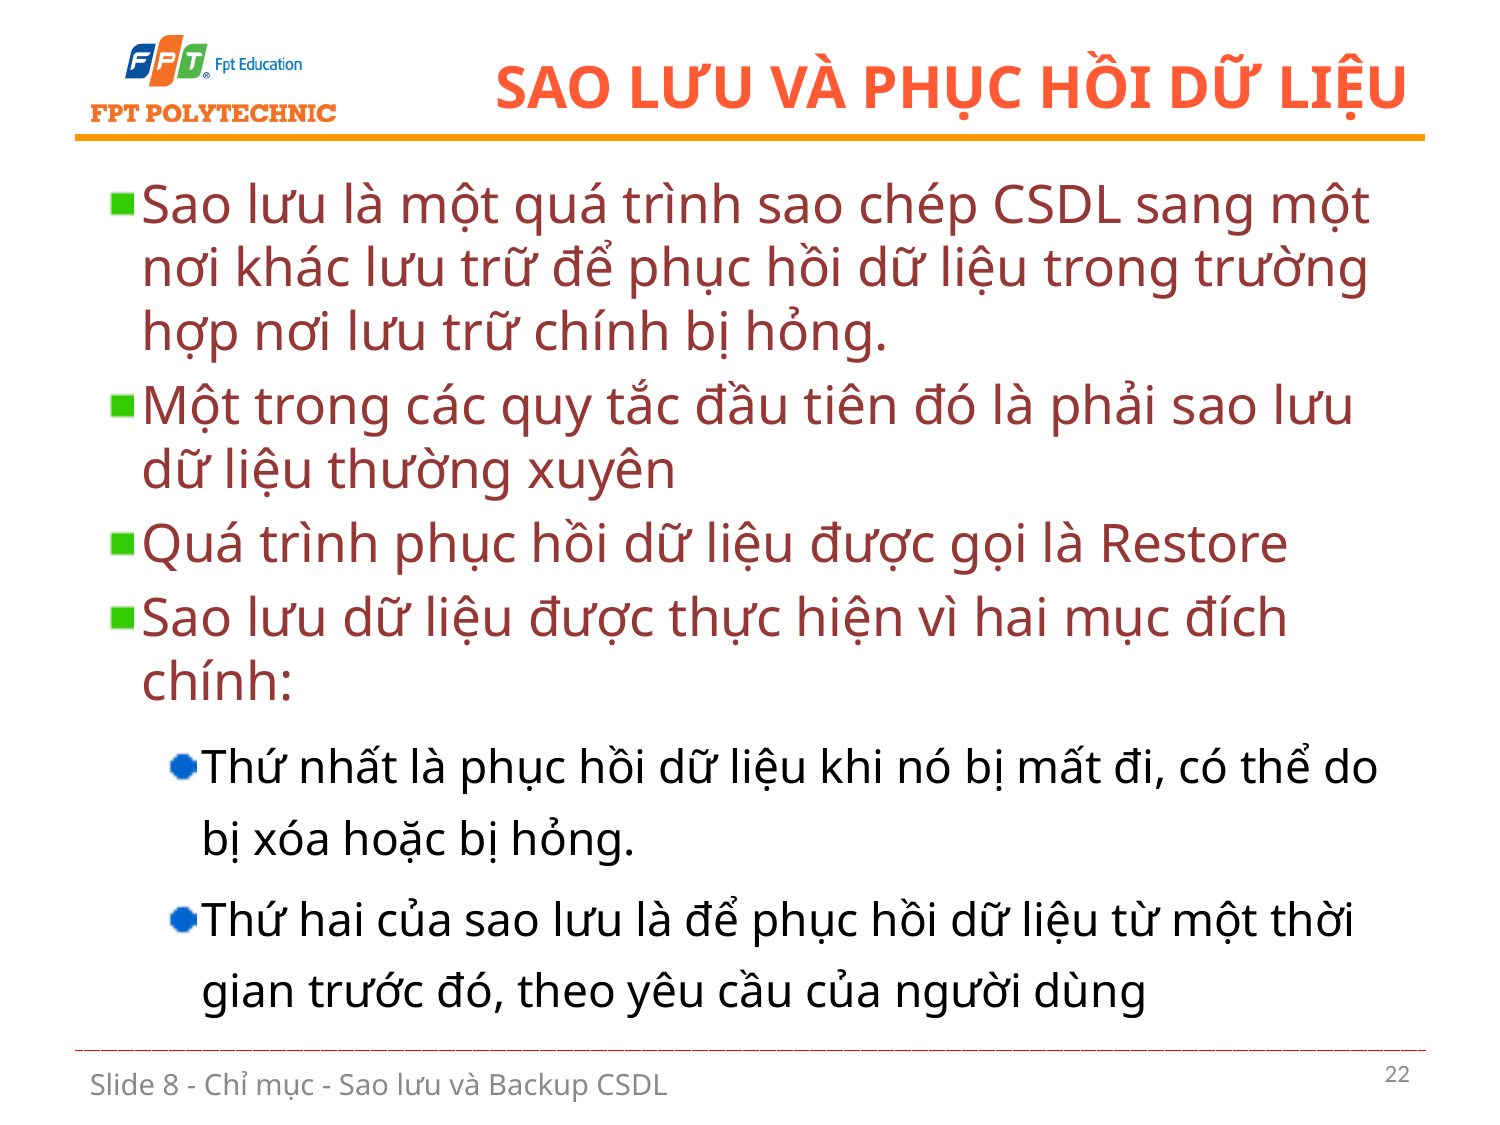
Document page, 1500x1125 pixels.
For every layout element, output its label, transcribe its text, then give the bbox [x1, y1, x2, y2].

picture [158, 898, 197, 937]
picture [90, 593, 134, 638]
list Sao lưu là một quá trình sao chép CSDL sang một nơi khác lưu trữ để phục hồi dữ liệu trong trường hợp nơi lưu trữ chính bị hỏng. Một trong các quy tắc đầu tiên đó là phải sao lưu dữ liệu thường xuyên Quá trình phục hồi dữ liệu được gọi là Restore Sao lưu dữ liệu được thực hiện vì hai mục đích chính: Thứ nhất là phục hồi dữ liệu khi nó bị mất đi, có thể do bị xóa hoặc bị hỏng. Thứ hai của sao lưu là để phục hồi dữ liệu từ một thời gian trước đó, theo yêu cầu của người dùng [75, 162, 1425, 1038]
picture [90, 381, 134, 426]
picture [91, 35, 338, 122]
picture [90, 519, 134, 564]
picture [158, 745, 197, 784]
title Sao lưu và phục hồi dữ liệu [337, 45, 1425, 125]
picture [90, 179, 134, 224]
slide_number 22 [1074, 1042, 1425, 1103]
